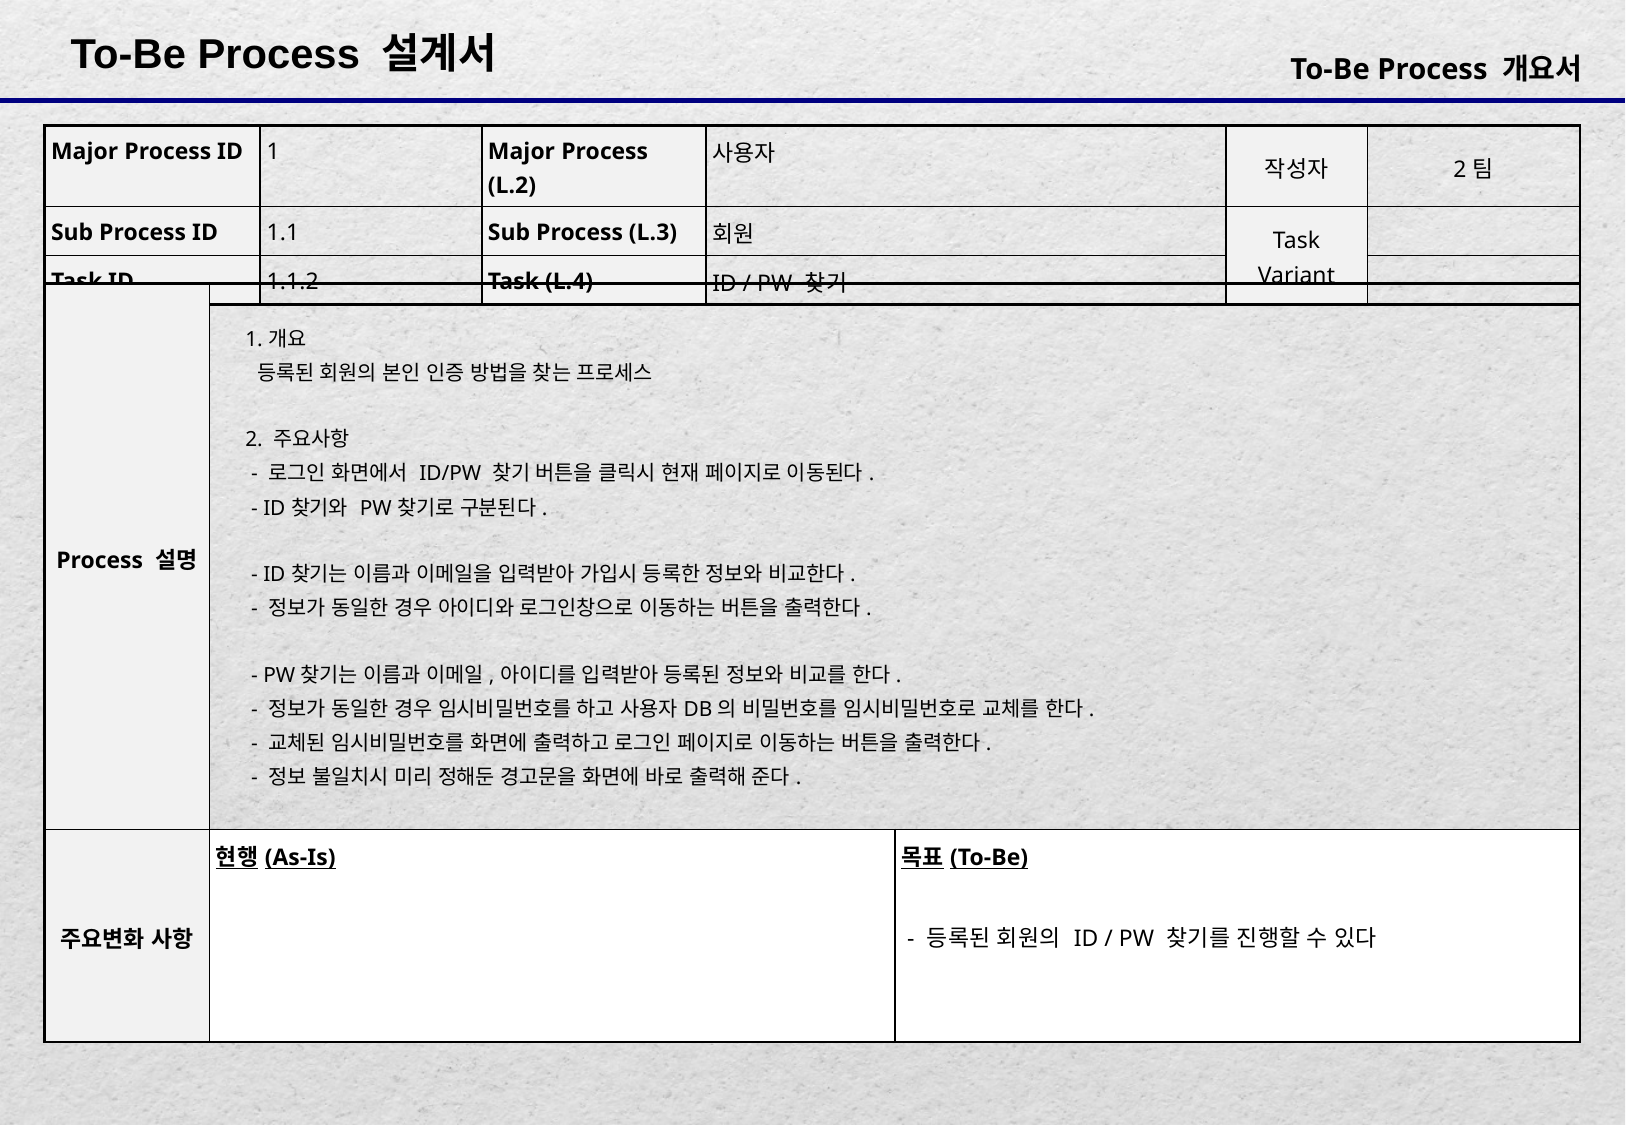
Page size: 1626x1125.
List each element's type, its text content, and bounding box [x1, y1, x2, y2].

table_cell 1.1 [261, 207, 481, 255]
table_cell Task (L.4) [483, 256, 705, 282]
table_header Major Process (L.2) [483, 127, 705, 206]
table_cell ID / PW 찾기 [707, 256, 1225, 282]
table_header 1.개요 등록된 회원의 본인 인증 방법을 찾는 프로세스 2. 주요사항 - 로그인 화면에서 ID/PW 찾기 버튼을 클릭시 현재 페이지로 이동된다. - ID찾기와 PW찾기로 구분된다. - ID찾기는 이름과 이메일을 입력받아 가입시 등록한 정보와 비교한다. - 정보가 동일한 경우 아이디와 로그인창으로 이동하는 버튼을 출력한다. - PW찾기는 이름과 이메일,아이디를 입력받아 등록된 정보와 비교를 한다. - 정보가 동일한 경우 임시비밀번호를 하고 사용자DB의 비밀번호를 임시비밀번호로 교체를 한다. - 교체된 임시비밀번호를 화면에 출력하고 로그인 페이지로 이동하는 버튼을 출력한다. - 정보 불일치시 미리 정해둔 경고문을 화면에 바로 출력해 준다. [210, 285, 1579, 829]
table_header Process 설명 [46, 285, 209, 829]
table_cell 현행(As-Is) [210, 830, 894, 1041]
table_header 2팀 [1368, 127, 1579, 206]
table_header 1 [261, 127, 481, 206]
table_cell Task Variant [1227, 207, 1367, 282]
table_cell 회원 [707, 207, 1225, 255]
table_cell [1368, 256, 1579, 282]
table_header Major Process ID [46, 127, 259, 206]
table_cell [1368, 207, 1579, 255]
table_cell 주요변화 사항 [46, 830, 209, 1041]
table_cell Task ID [46, 256, 259, 282]
table_cell Sub Process ID [46, 207, 259, 255]
table_cell 1.1.2 [261, 256, 481, 282]
table_header 작성자 [1227, 127, 1367, 206]
table_cell Sub Process (L.3) [483, 207, 705, 255]
table_cell 목표(To-Be) - 등록된 회원의 ID / PW 찾기를 진행할 수 있다 [896, 830, 1579, 1041]
table_header 사용자 [707, 127, 1225, 206]
